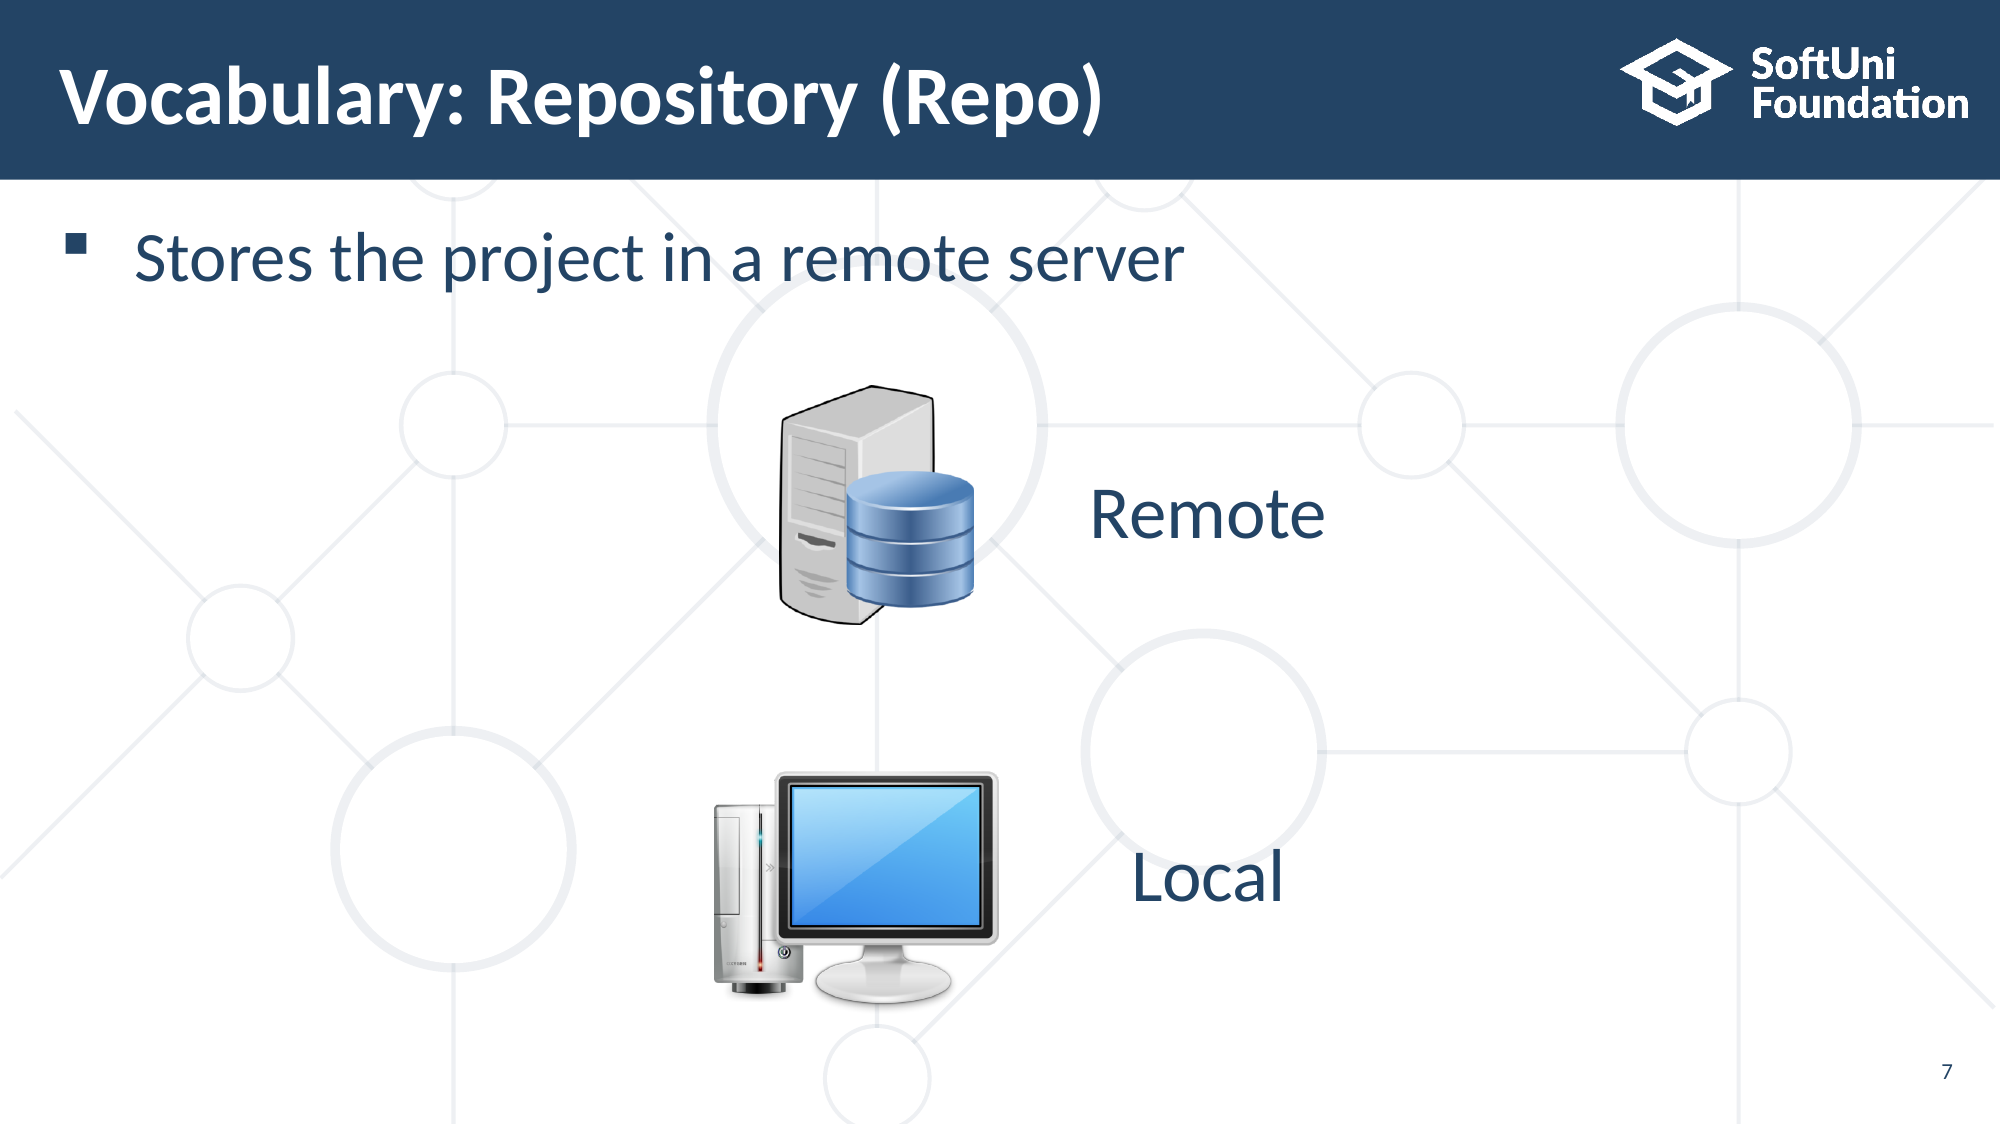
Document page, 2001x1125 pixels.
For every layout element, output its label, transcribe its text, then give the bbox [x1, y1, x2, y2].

text_box Vocabulary: Repository (Repo) [41, 18, 1420, 164]
list Stores the project in a remote server [41, 200, 1671, 317]
picture [714, 751, 999, 1037]
text_box Remote [1074, 456, 1343, 562]
text_box Local [1115, 819, 1302, 925]
picture [778, 384, 974, 625]
text_box 7 [1897, 1049, 1968, 1100]
picture [1619, 38, 1968, 126]
